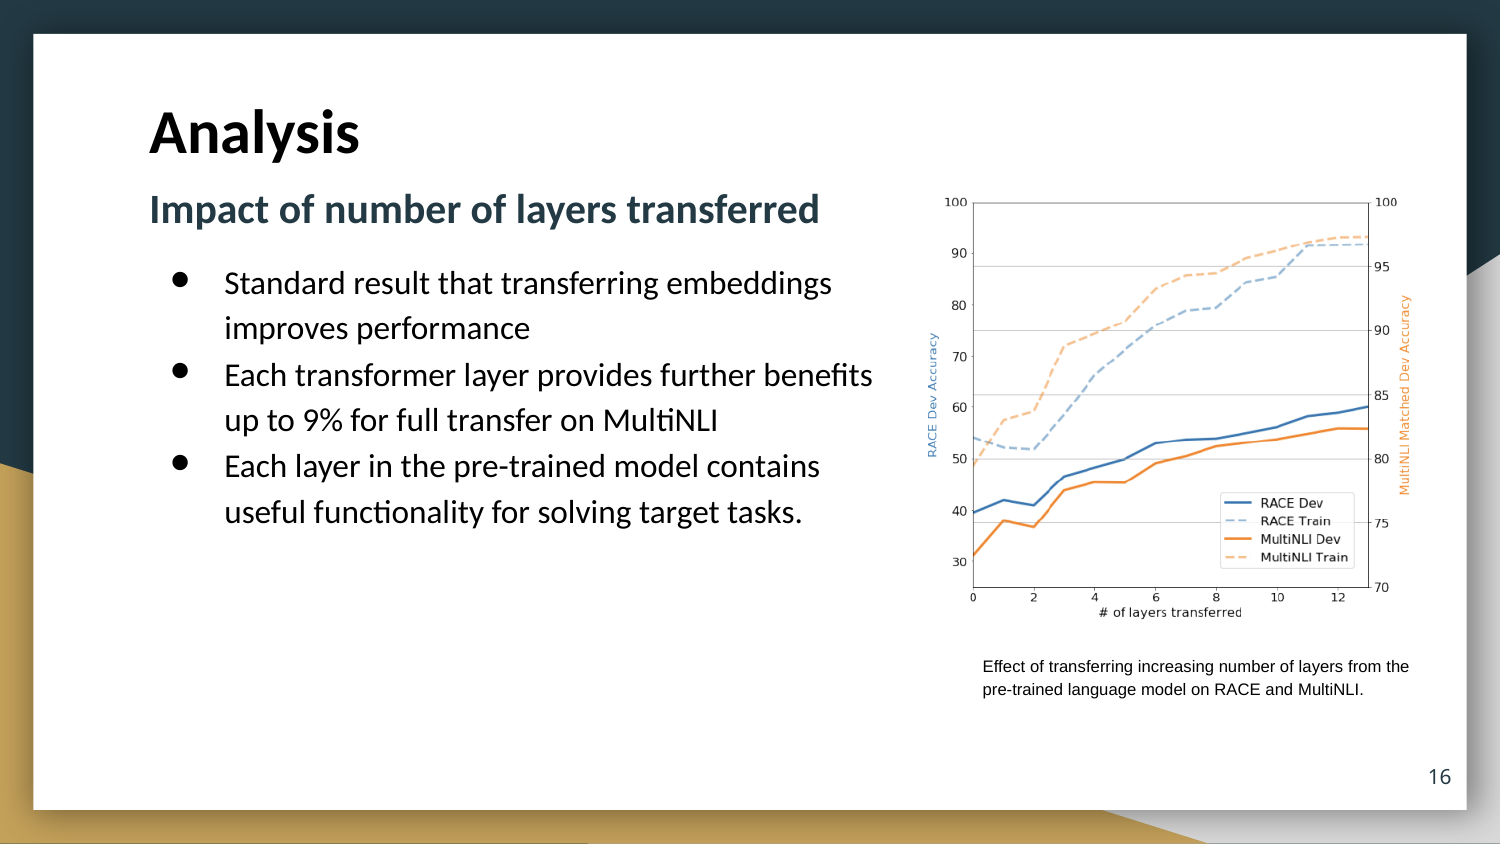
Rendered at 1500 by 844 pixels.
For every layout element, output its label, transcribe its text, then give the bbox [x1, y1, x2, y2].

slide_number ‹#› [1376, 745, 1467, 810]
text_box Impact of number of layers transferred [134, 166, 844, 239]
text_box Standard result that transferring embeddings improves performance Each transformer layer provides further benefits up to 9% for full transfer on MultiNLI Each layer in the pre-trained model contains useful functionality for solving target tasks. [134, 239, 891, 542]
text_box Effect of transferring increasing number of layers from the pre-trained language model on RACE and MultiNLI. [967, 637, 1457, 693]
picture [896, 166, 1433, 638]
title Analysis [134, 76, 1366, 167]
